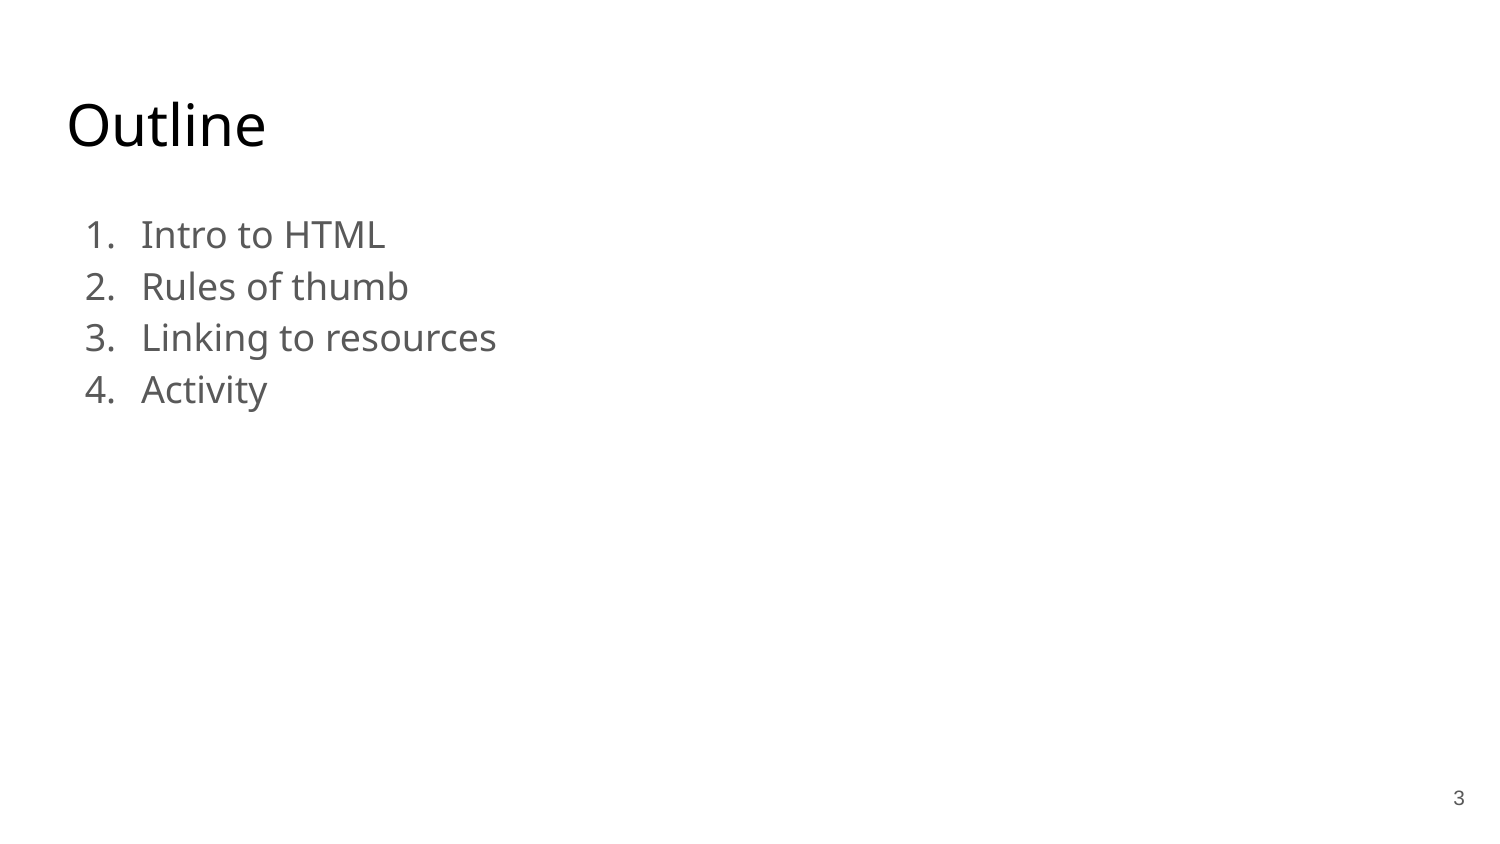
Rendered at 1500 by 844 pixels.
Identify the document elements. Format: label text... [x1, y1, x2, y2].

slide_number 3 [1389, 764, 1480, 830]
list Intro to HTML Rules of thumb Linking to resources Activity [51, 189, 1449, 750]
title Outline [51, 72, 1449, 167]
